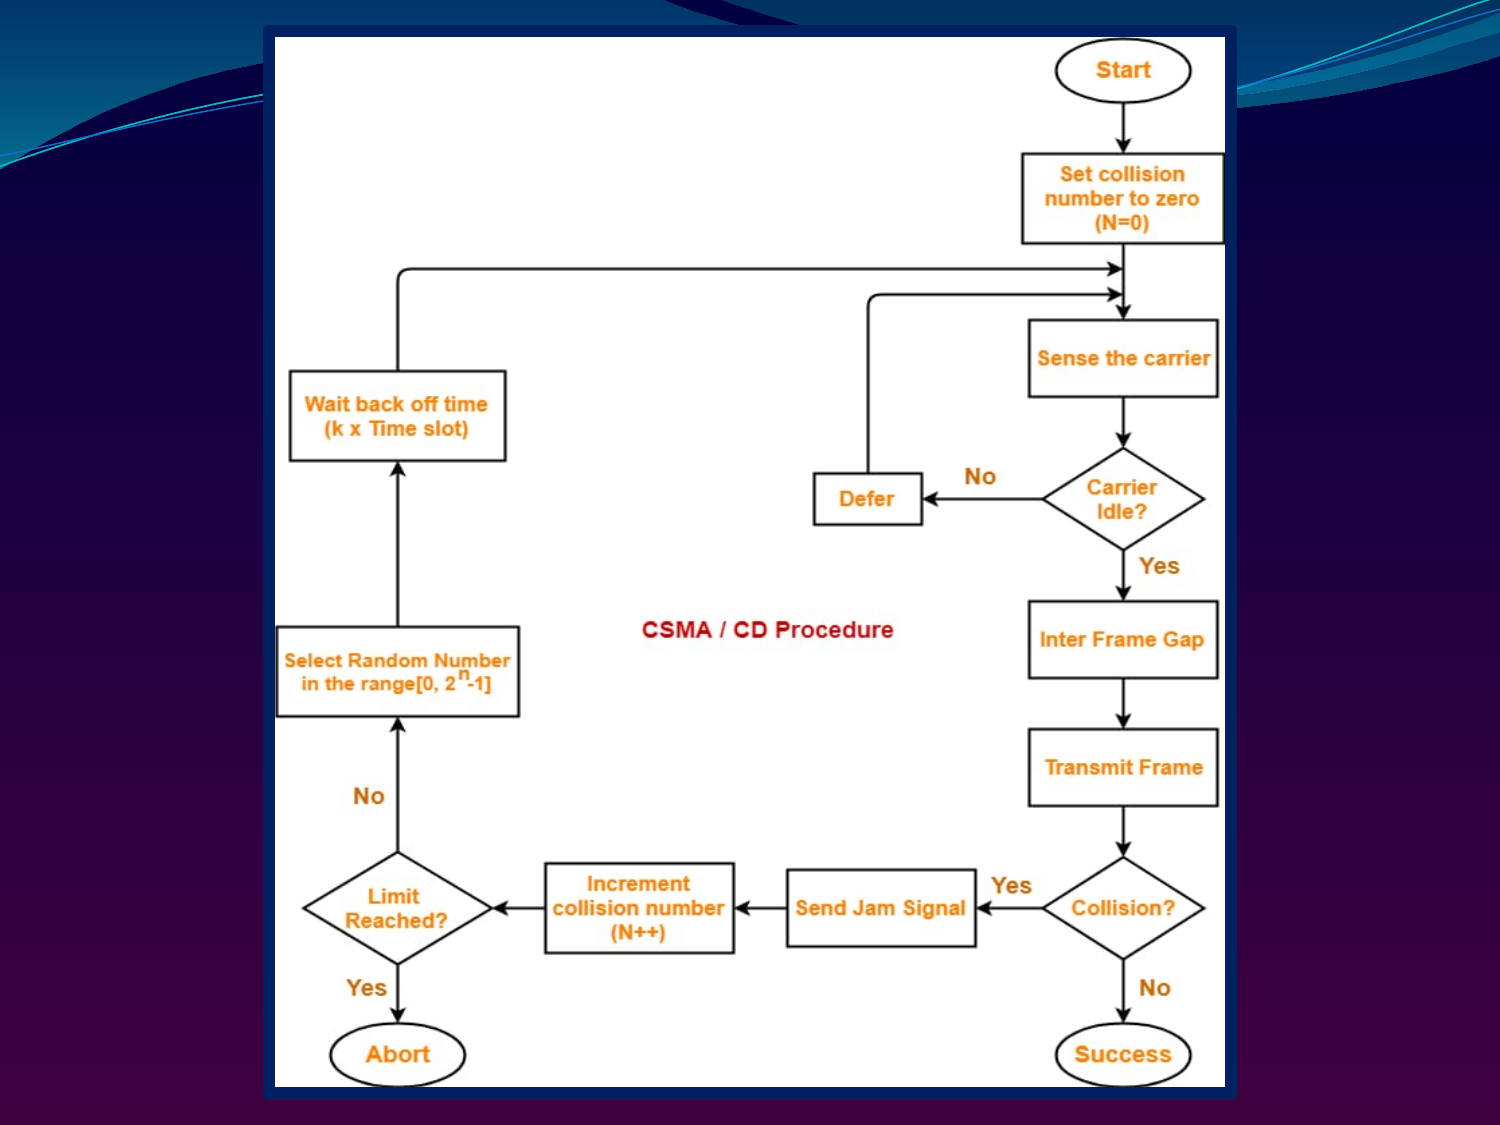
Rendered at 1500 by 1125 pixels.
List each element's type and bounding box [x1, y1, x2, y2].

picture [274, 37, 1226, 1088]
